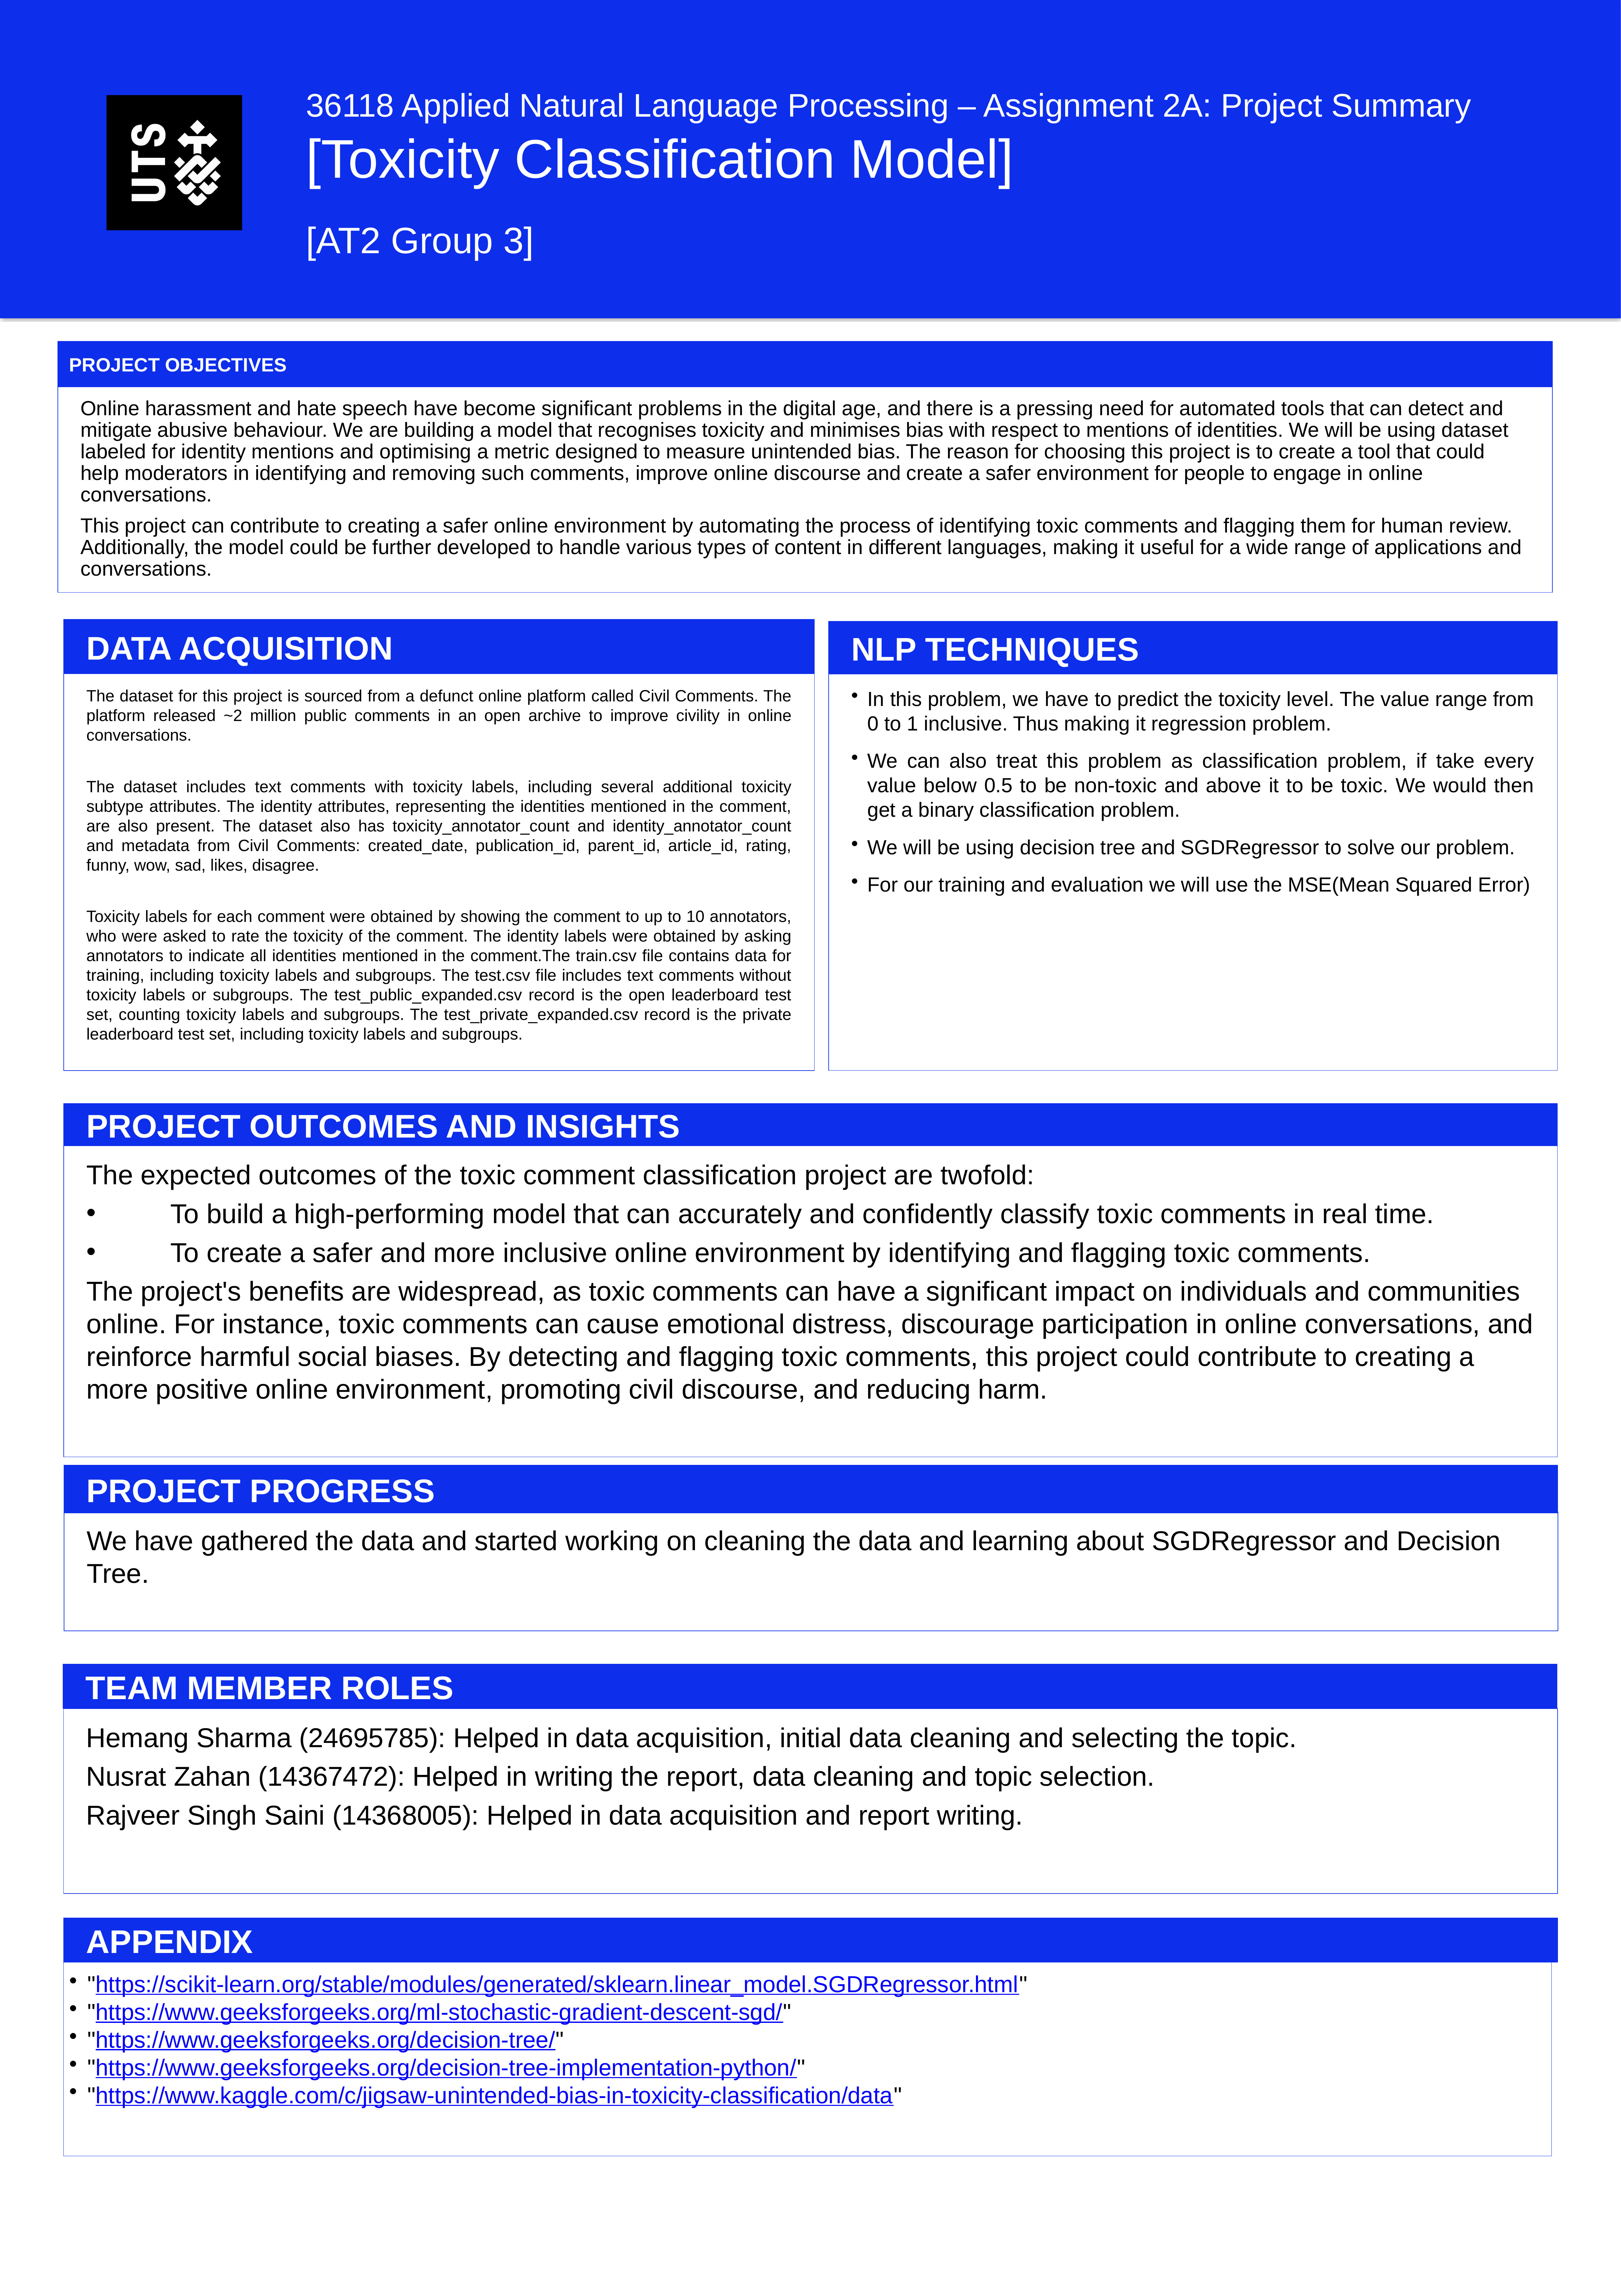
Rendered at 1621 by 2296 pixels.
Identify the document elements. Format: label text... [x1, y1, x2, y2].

text_box 36118 Applied Natural Language Processing – Assignment 2A: Project Summary [Toxicity Classification Model] [303, 82, 1581, 191]
picture [107, 95, 242, 231]
text_box "https://scikit-learn.org/stable/modules/generated/sklearn.linear_model.SGDRegressor.html" "https://www.geeksforgeeks.org/ml-stochastic-gradient-descent-sgd/" "https://www.geeksforgeeks.org/decision-tree/" "https://www.geeksforgeeks.org/decision-tree-implementation-python/" "https://www.kaggle.com/c/jigsaw-unintended-bias-in-toxicity-classification/data" [67, 1973, 1282, 2110]
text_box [64, 1522, 1558, 1631]
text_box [64, 1460, 1558, 1519]
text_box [63, 1911, 1558, 1970]
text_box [63, 1158, 1558, 1457]
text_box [63, 1657, 1557, 1716]
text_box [63, 617, 1558, 1071]
text_box [0, 0, 1621, 319]
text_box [63, 1095, 1558, 1154]
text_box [58, 386, 1553, 593]
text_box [63, 1719, 1558, 1894]
list PROJECT OBJECTIVES [58, 341, 1553, 386]
text_box [63, 1973, 1552, 2156]
text_box [AT2 Group 3] [303, 214, 1457, 263]
